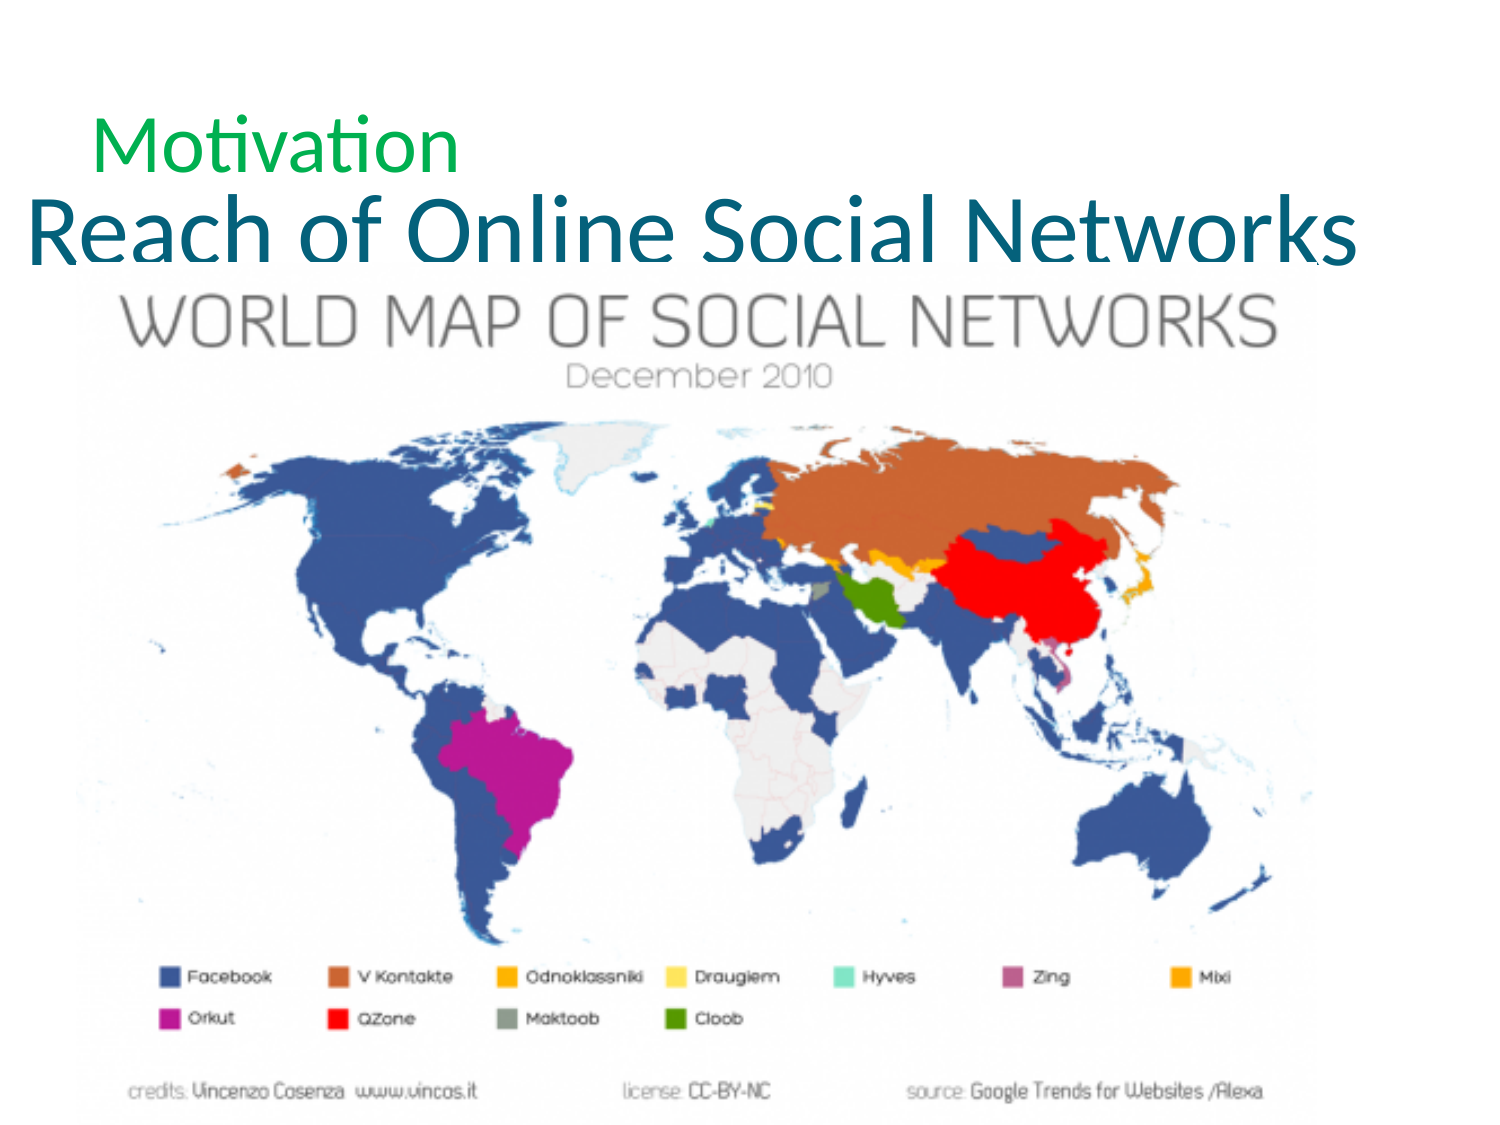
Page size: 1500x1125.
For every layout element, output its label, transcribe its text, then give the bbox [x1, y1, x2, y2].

text_box Reach of Online Social Networks [25, 160, 1384, 625]
title Motivation [74, 44, 1426, 233]
picture [76, 262, 1318, 1125]
